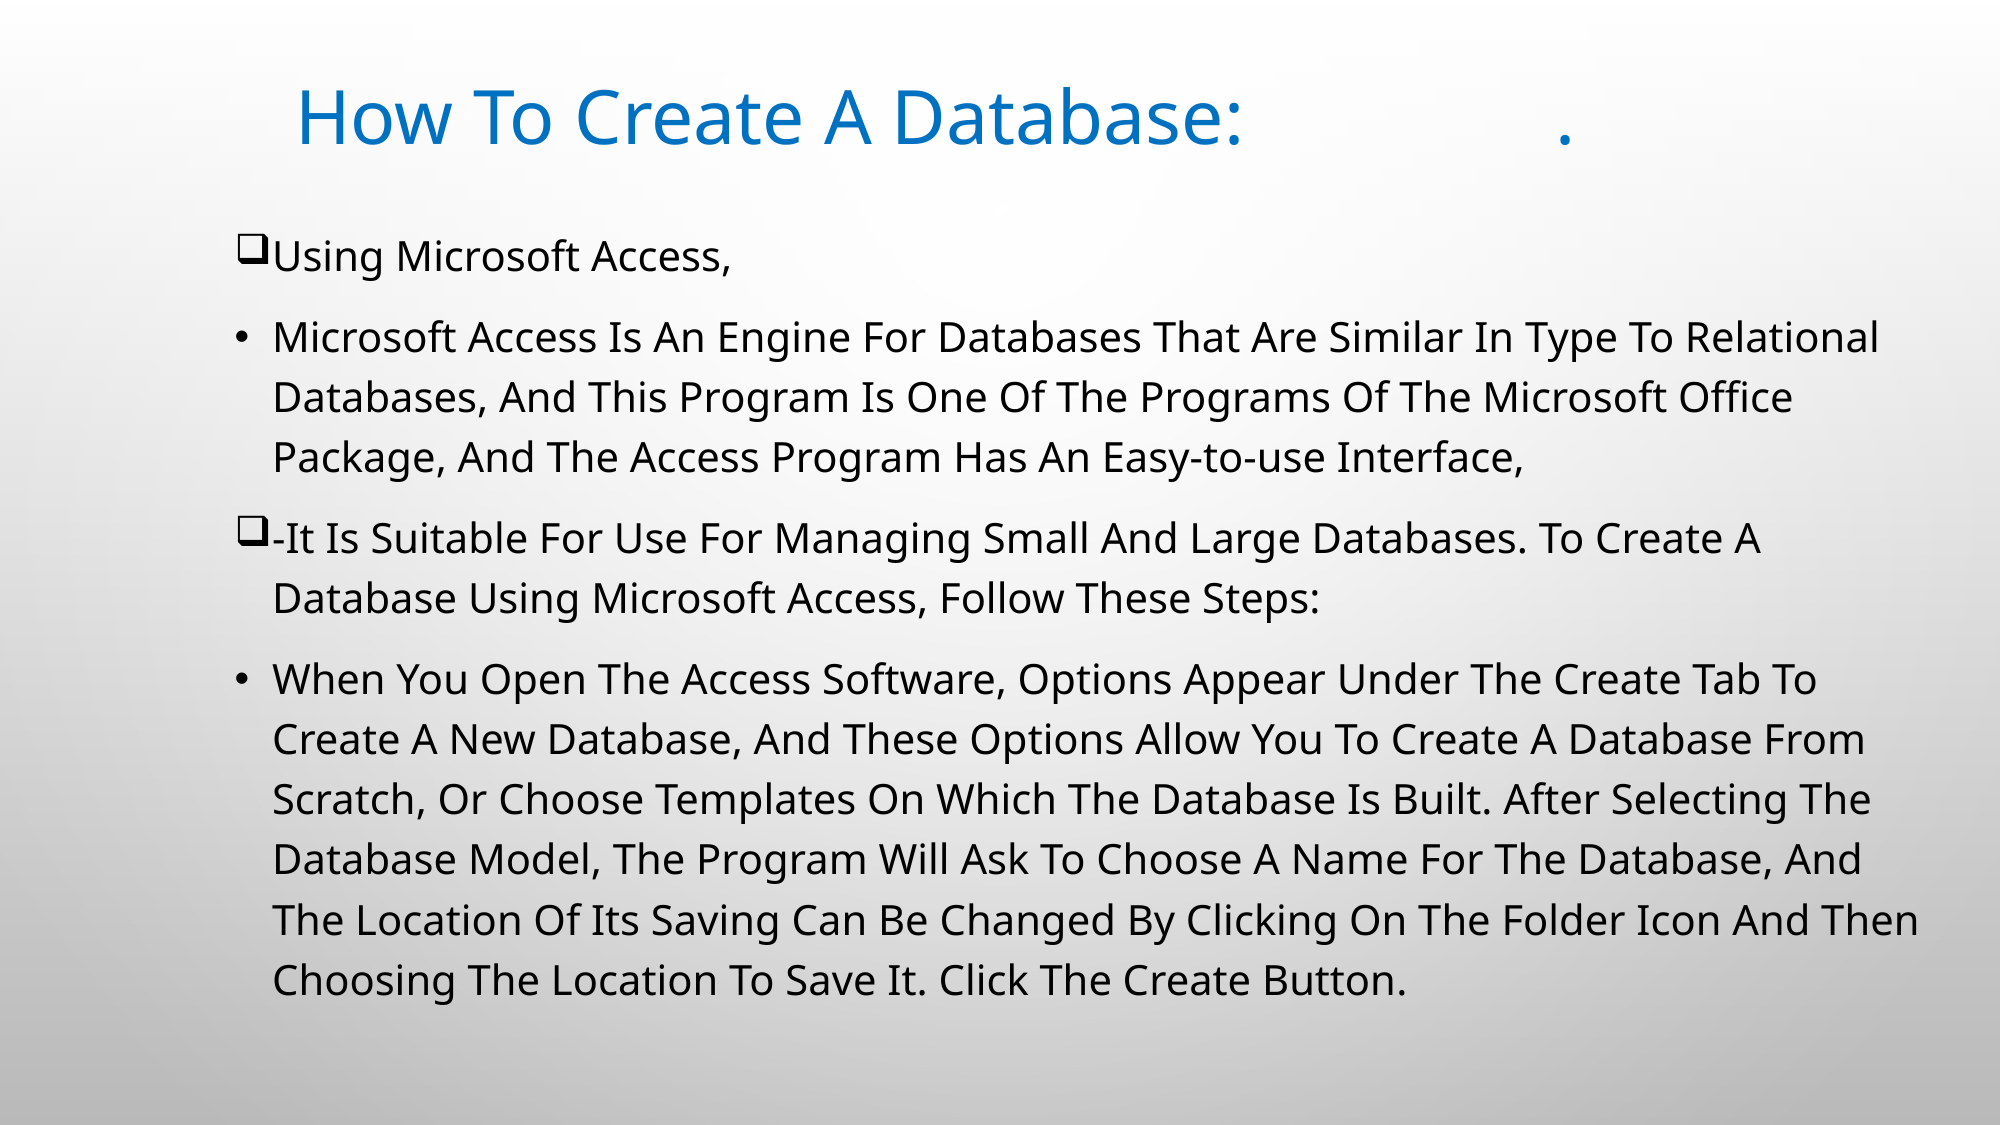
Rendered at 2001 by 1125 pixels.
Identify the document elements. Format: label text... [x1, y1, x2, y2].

list Using Microsoft Access, Microsoft Access Is An Engine For Databases That Are Similar In Type To Relational Databases, And This Program Is One Of The Programs Of The Microsoft Office Package, And The Access Program Has An Easy-to-use Interface, -It Is Suitable For Use For Managing Small And Large Databases. To Create A Database Using Microsoft Access, Follow These Steps: When You Open The Access Software, Options Appear Under The Create Tab To Create A New Database, And These Options Allow You To Create A Database From Scratch, Or Choose Templates On Which The Database Is Built. After Selecting The Database Model, The Program Will Ask To Choose A Name For The Database, And The Location Of Its Saving Can Be Changed By Clicking On The Folder Icon And Then Choosing The Location To Save It. Click The Create Button. [219, 212, 1945, 1013]
picture [0, 0, 2000, 1125]
title How To Create A Database: . [114, 21, 1758, 310]
